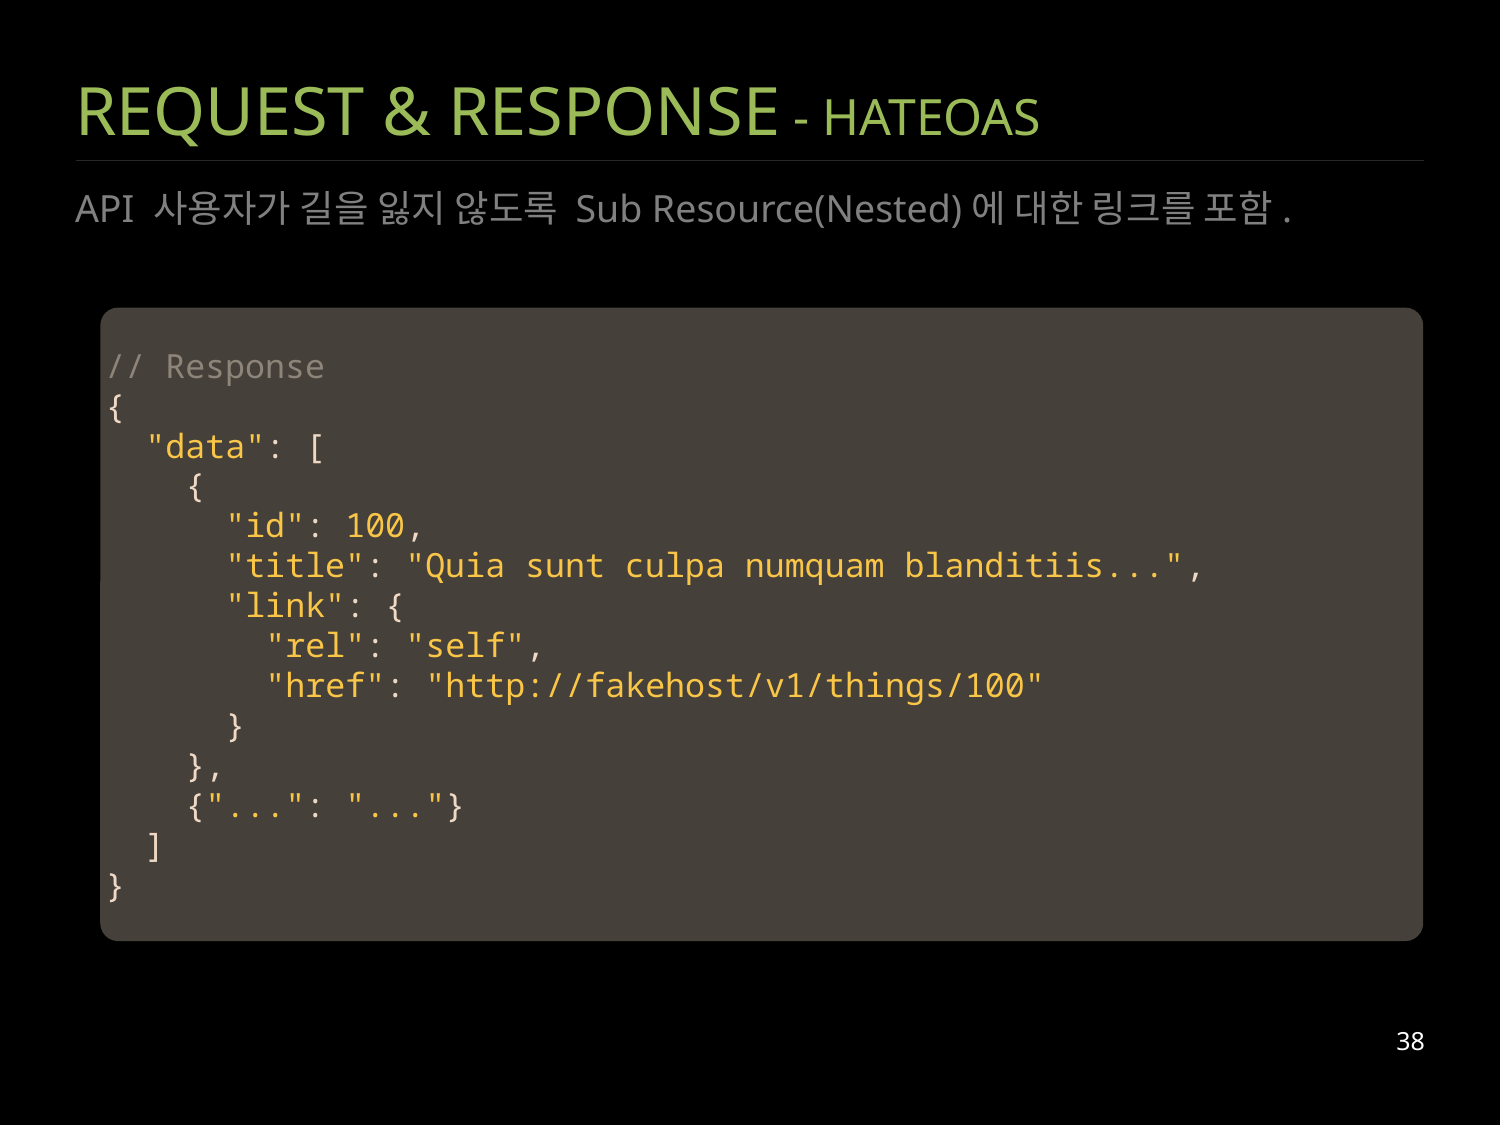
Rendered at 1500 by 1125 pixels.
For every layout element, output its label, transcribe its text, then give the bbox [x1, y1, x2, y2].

title REQUEST & RESPONSE - HATEOAS [74, 44, 1426, 174]
text_box // Response { "data": [ { "id": 100, "title": "Quia sunt culpa numquam blanditiis...", "link": { "rel": "self", "href": "http://fakehost/v1/things/100" } }, {"...": "..."} ] } [100, 307, 1424, 942]
list API 사용자가 길을 잃지 않도록 Sub Resource(Nested)에 대한 링크를 포함. [74, 183, 1426, 283]
slide_number 38 [1074, 1021, 1426, 1065]
